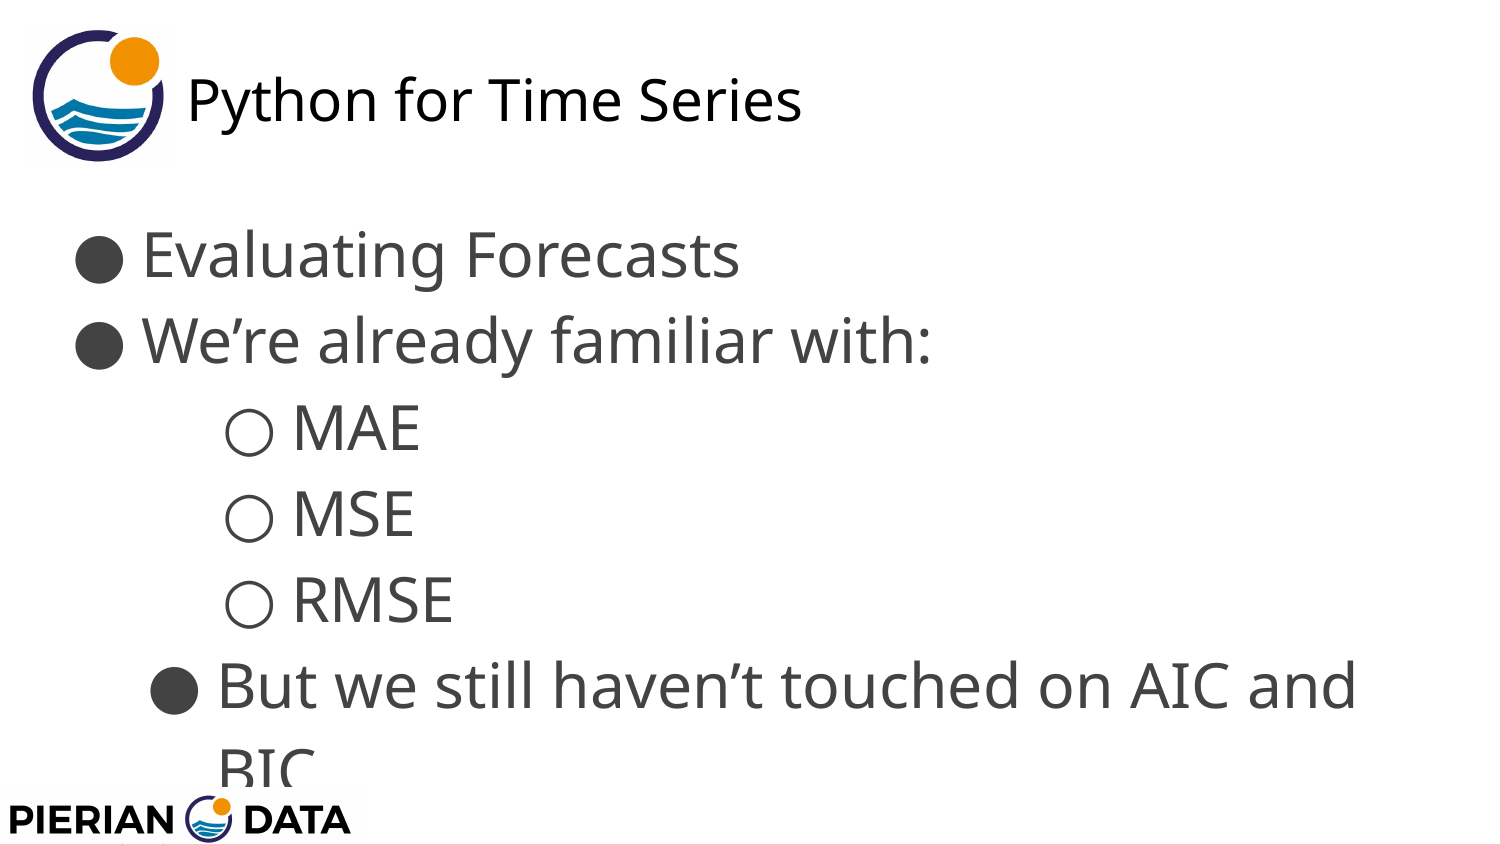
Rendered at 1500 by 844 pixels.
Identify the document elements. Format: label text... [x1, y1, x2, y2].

picture [0, 787, 368, 844]
picture [24, 24, 172, 167]
list Evaluating Forecasts We’re already familiar with: MAE MSE RMSE But we still haven’t touched on AIC and BIC [51, 189, 1449, 750]
title Python for Time Series [176, 48, 1449, 143]
